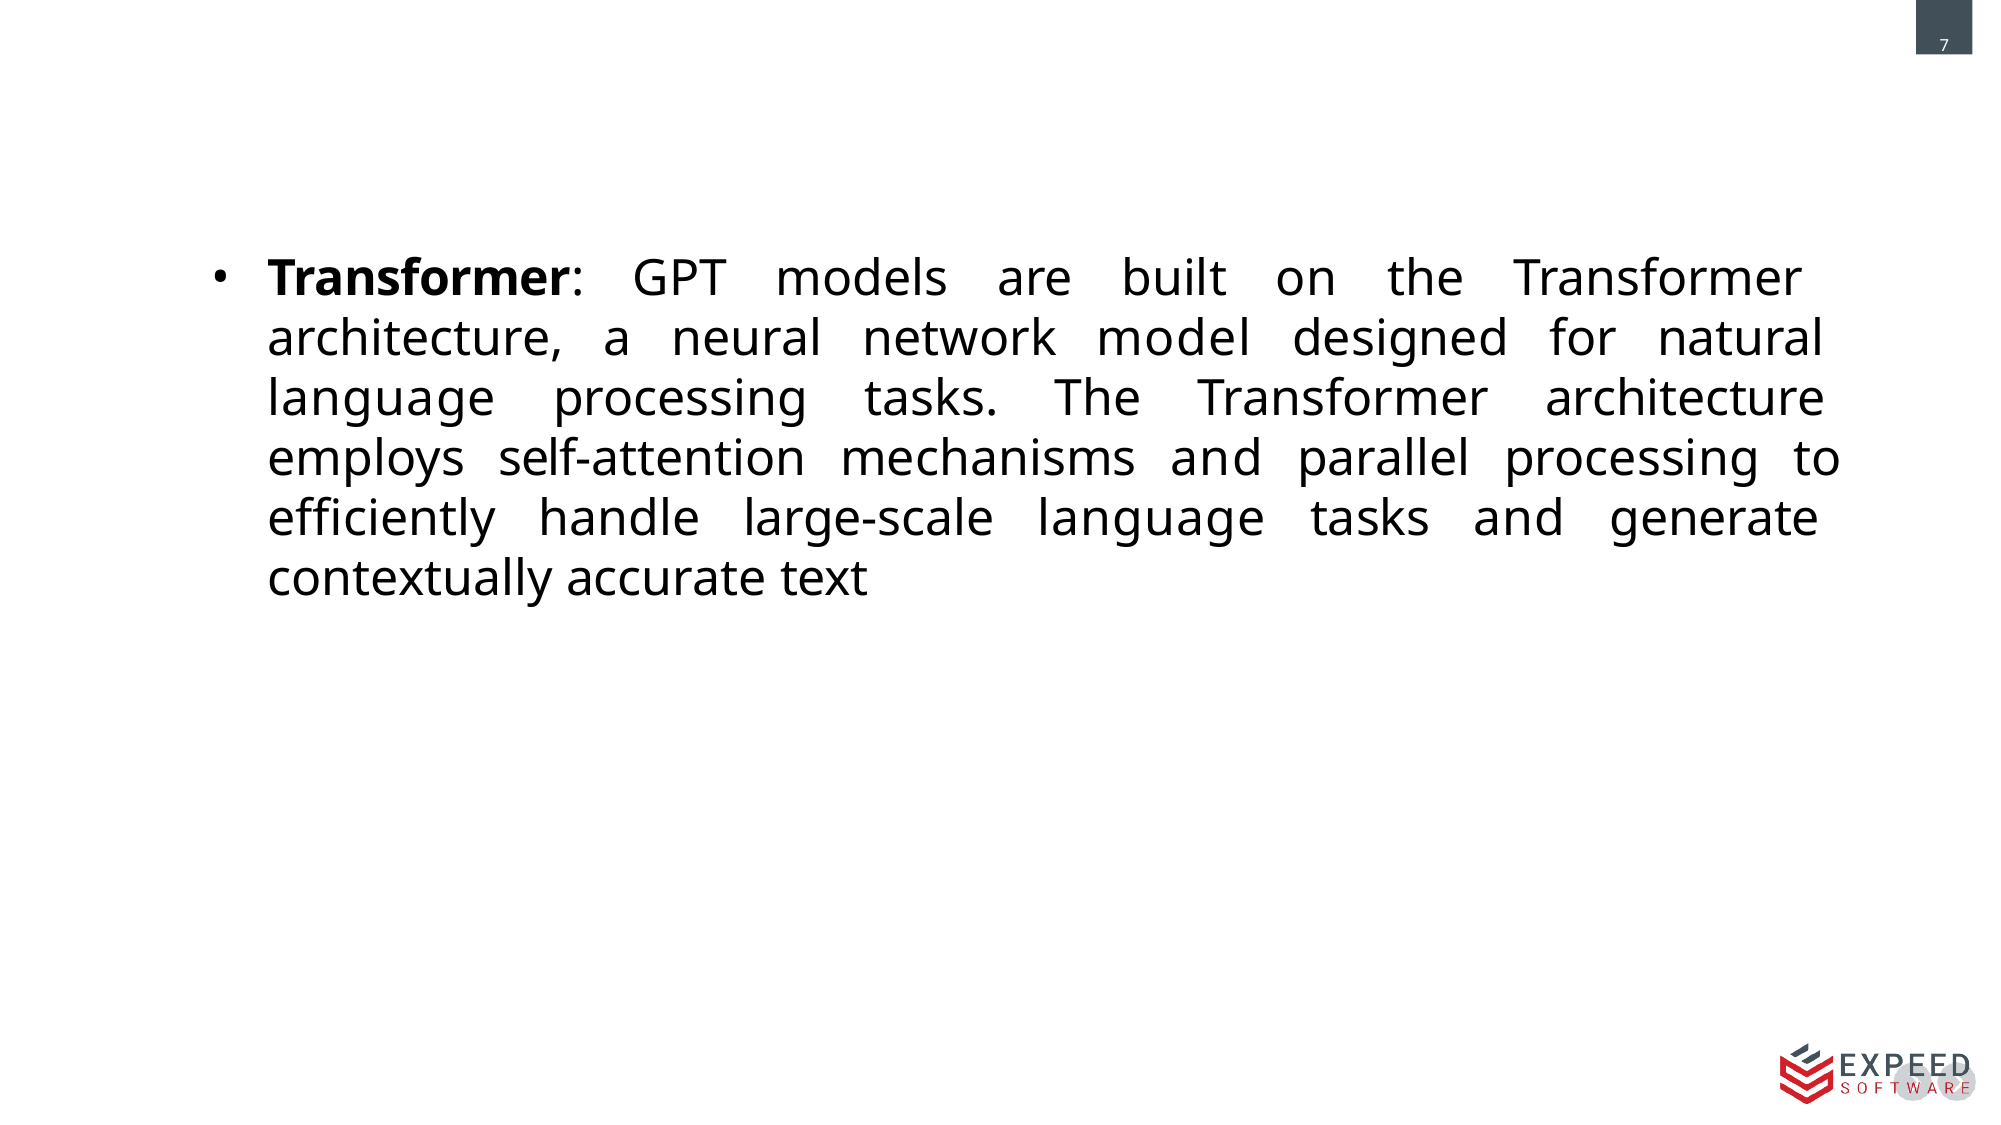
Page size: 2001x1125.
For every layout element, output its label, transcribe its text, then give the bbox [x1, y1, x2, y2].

text_box Transformer: GPT models are built on the Transformer architecture, a neural network model designed for natural language processing tasks. The Transformer architecture employs self-attention mechanisms and parallel processing to efficiently handle large-scale language tasks and generate contextually accurate text [209, 243, 1872, 606]
text_box 7 [1916, 0, 1973, 55]
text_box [1779, 1043, 1976, 1104]
